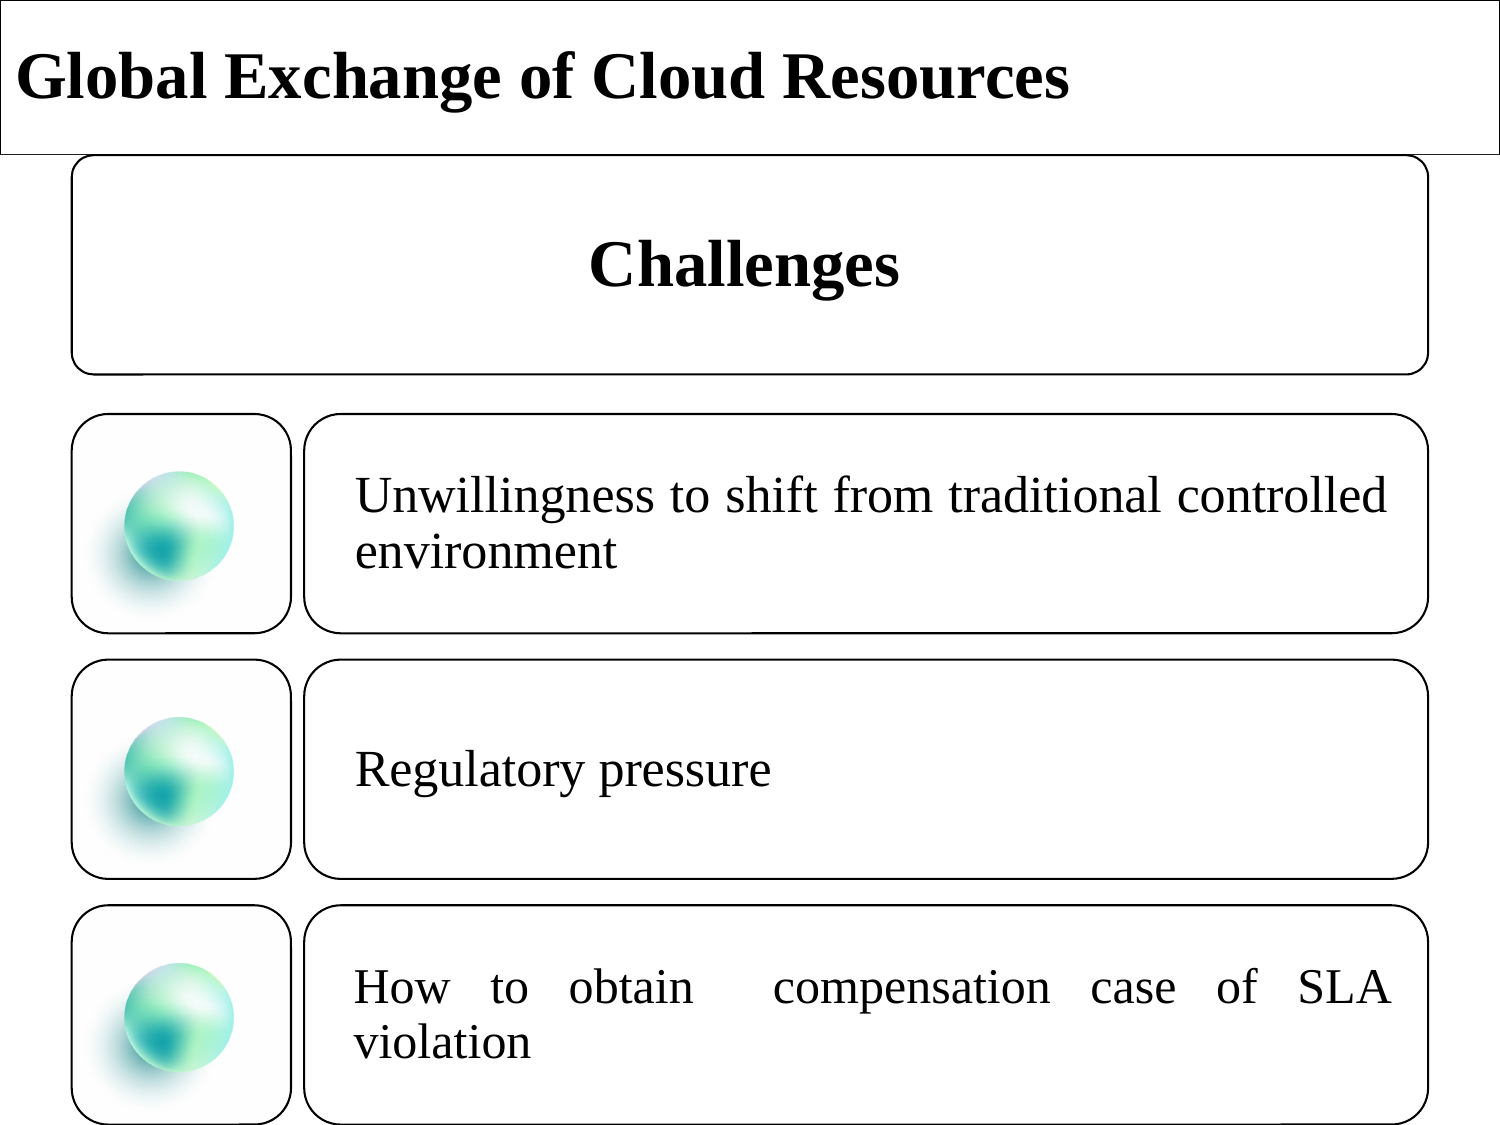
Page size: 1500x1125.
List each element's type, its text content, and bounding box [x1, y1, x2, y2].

title Global Exchange of Cloud Resources [0, 0, 1500, 154]
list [0, 154, 1500, 1125]
